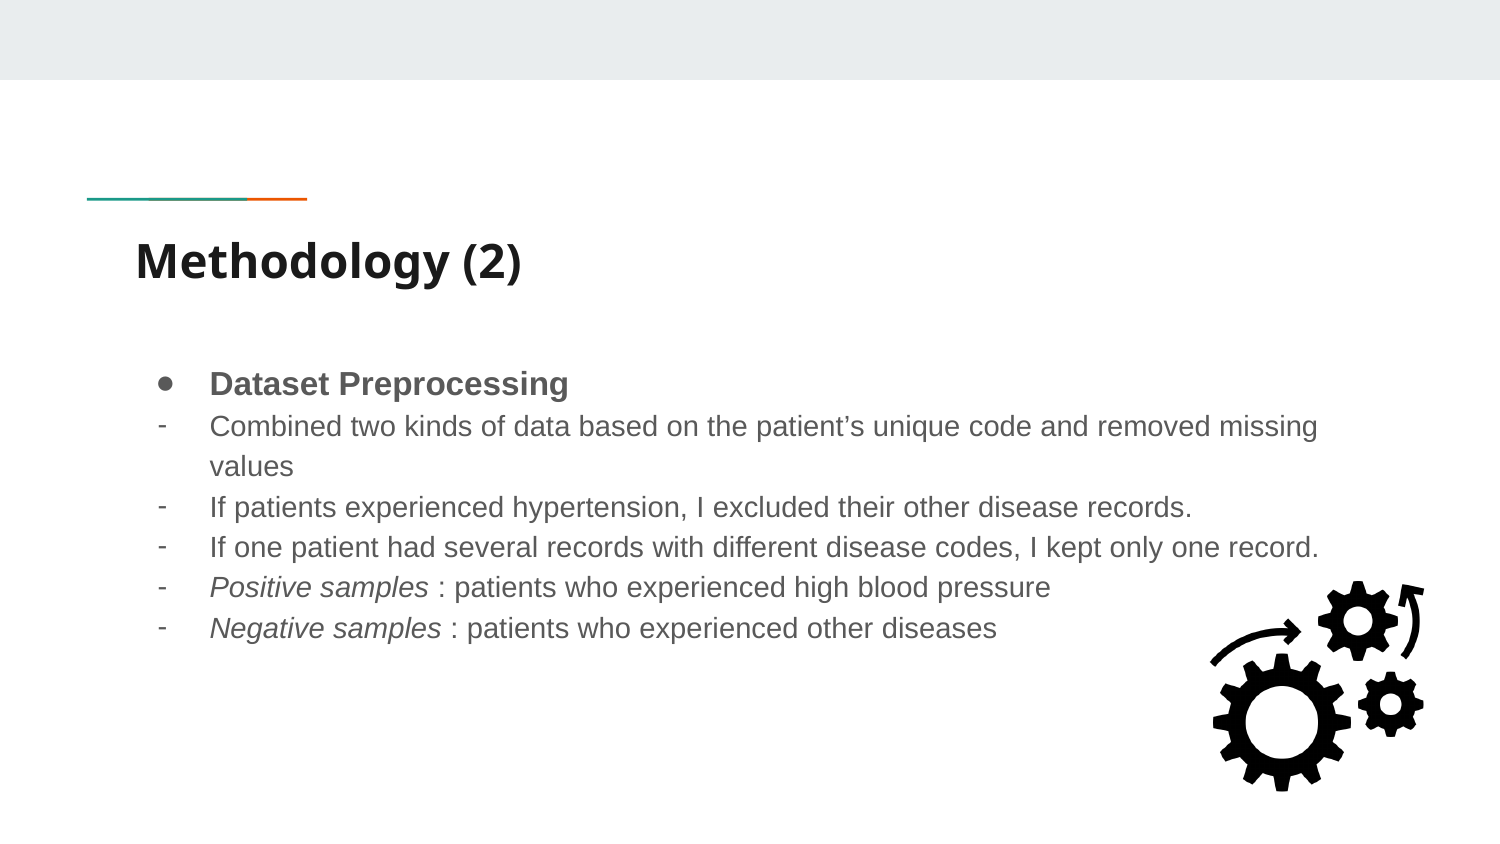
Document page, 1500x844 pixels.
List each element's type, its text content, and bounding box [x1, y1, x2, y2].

picture [1201, 570, 1434, 802]
title Methodology (2) [119, 216, 1381, 305]
list Dataset Preprocessing Combined two kinds of data based on the patient’s unique code and removed missing values If patients experienced hypertension, I excluded their other disease records. If one patient had several records with different disease codes, I kept only one record. Positive samples : patients who experienced high blood pressure Negative samples : patients who experienced other diseases [119, 341, 1381, 712]
